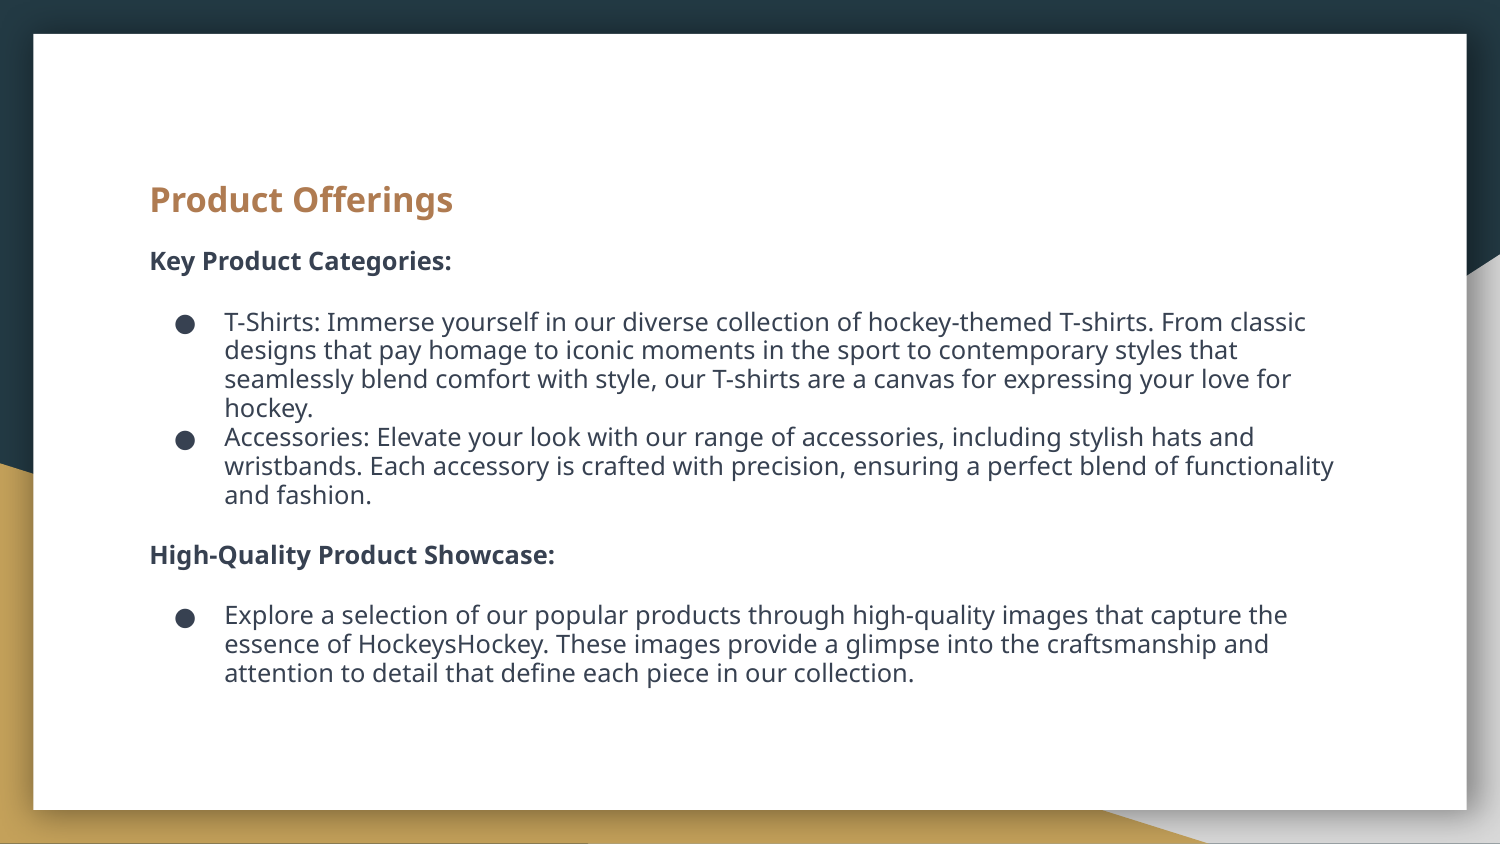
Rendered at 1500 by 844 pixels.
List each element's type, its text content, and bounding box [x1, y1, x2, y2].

title Product Offerings [134, 138, 1366, 232]
list Key Product Categories: T-Shirts: Immerse yourself in our diverse collection of hockey-themed T-shirts. From classic designs that pay homage to iconic moments in the sport to contemporary styles that seamlessly blend comfort with style, our T-shirts are a canvas for expressing your love for hockey. Accessories: Elevate your look with our range of accessories, including stylish hats and wristbands. Each accessory is crafted with precision, ensuring a perfect blend of functionality and fashion. High-Quality Product Showcase: Explore a selection of our popular products through high-quality images that capture the essence of HockeysHockey. These images provide a glimpse into the craftsmanship and attention to detail that define each piece in our collection. [134, 232, 1366, 635]
